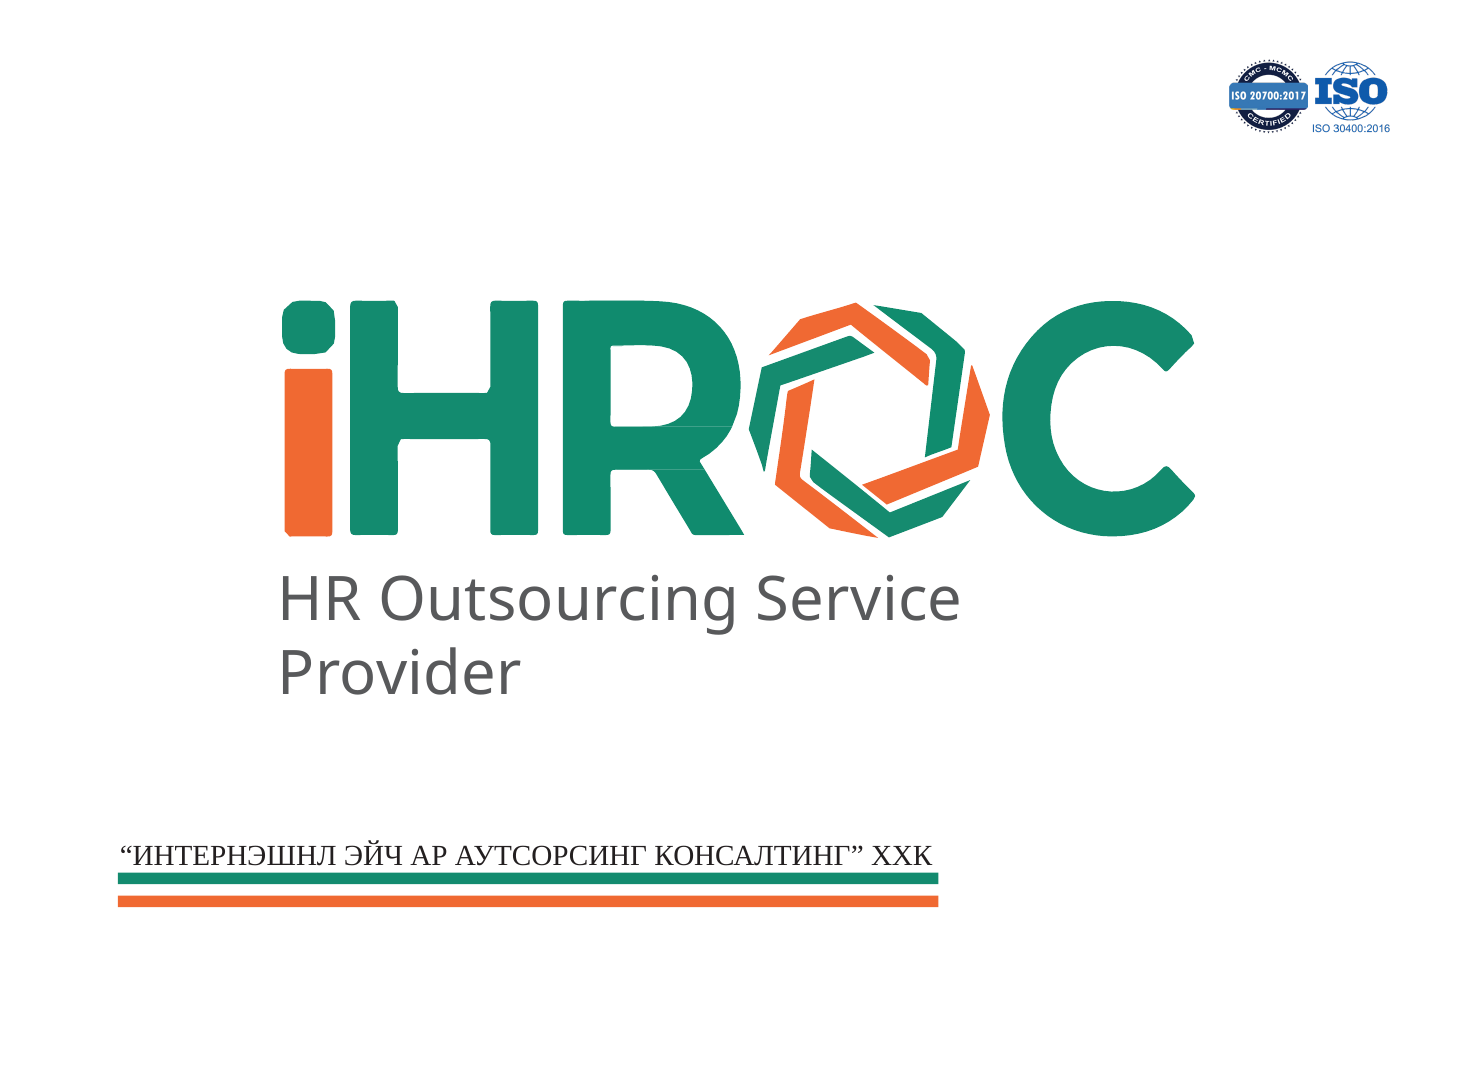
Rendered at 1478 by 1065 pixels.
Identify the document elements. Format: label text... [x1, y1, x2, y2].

text_box [350, 300, 539, 536]
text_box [1229, 57, 1391, 137]
text_box [282, 300, 336, 355]
text_box “ИНТЕРНЭШНЛ ЭЙЧ АР АУТСОРСИНГ КОНСАЛТИНГ” ХХК [117, 833, 1040, 871]
text_box [1002, 301, 1196, 537]
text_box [117, 872, 939, 908]
text_box [284, 368, 333, 537]
title HR Outsourcing Service Provider [275, 556, 1196, 737]
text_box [562, 300, 991, 539]
